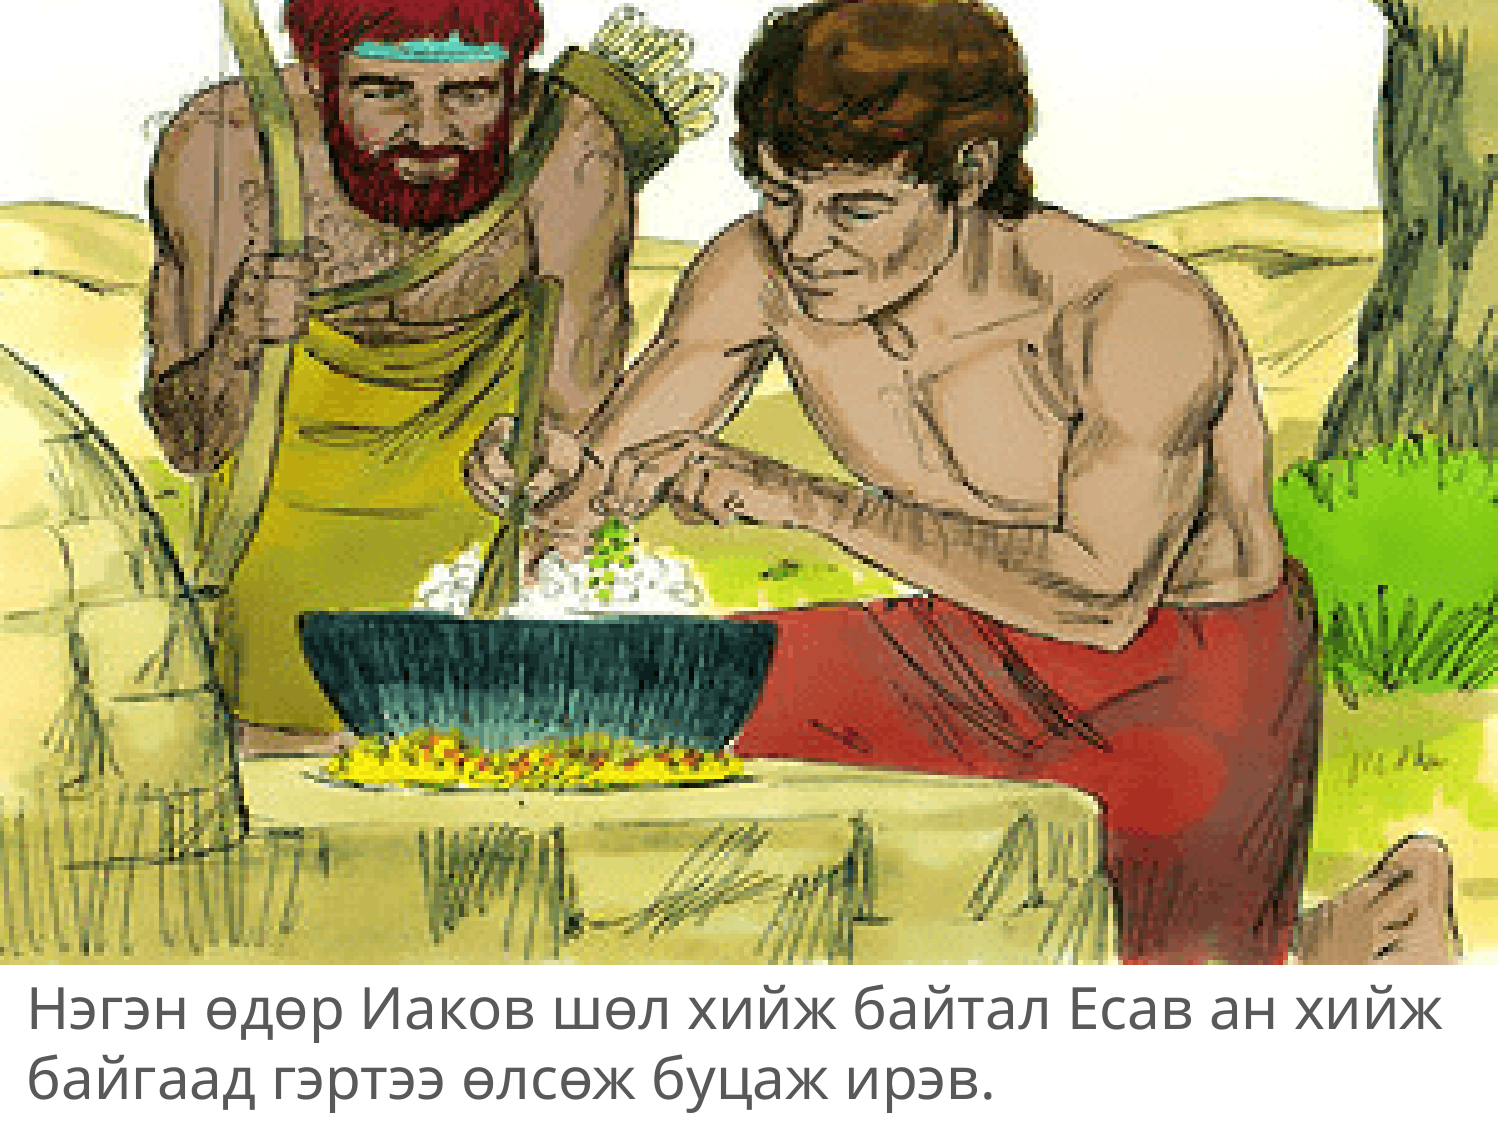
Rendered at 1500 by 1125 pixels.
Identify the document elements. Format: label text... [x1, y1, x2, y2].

picture [0, 0, 1498, 965]
text_box Нэгэн өдөр Иаков шөл хийж байтал Есав ан хийж байгаад гэртээ өлсөж буцаж ирэв. [11, 972, 1498, 1119]
